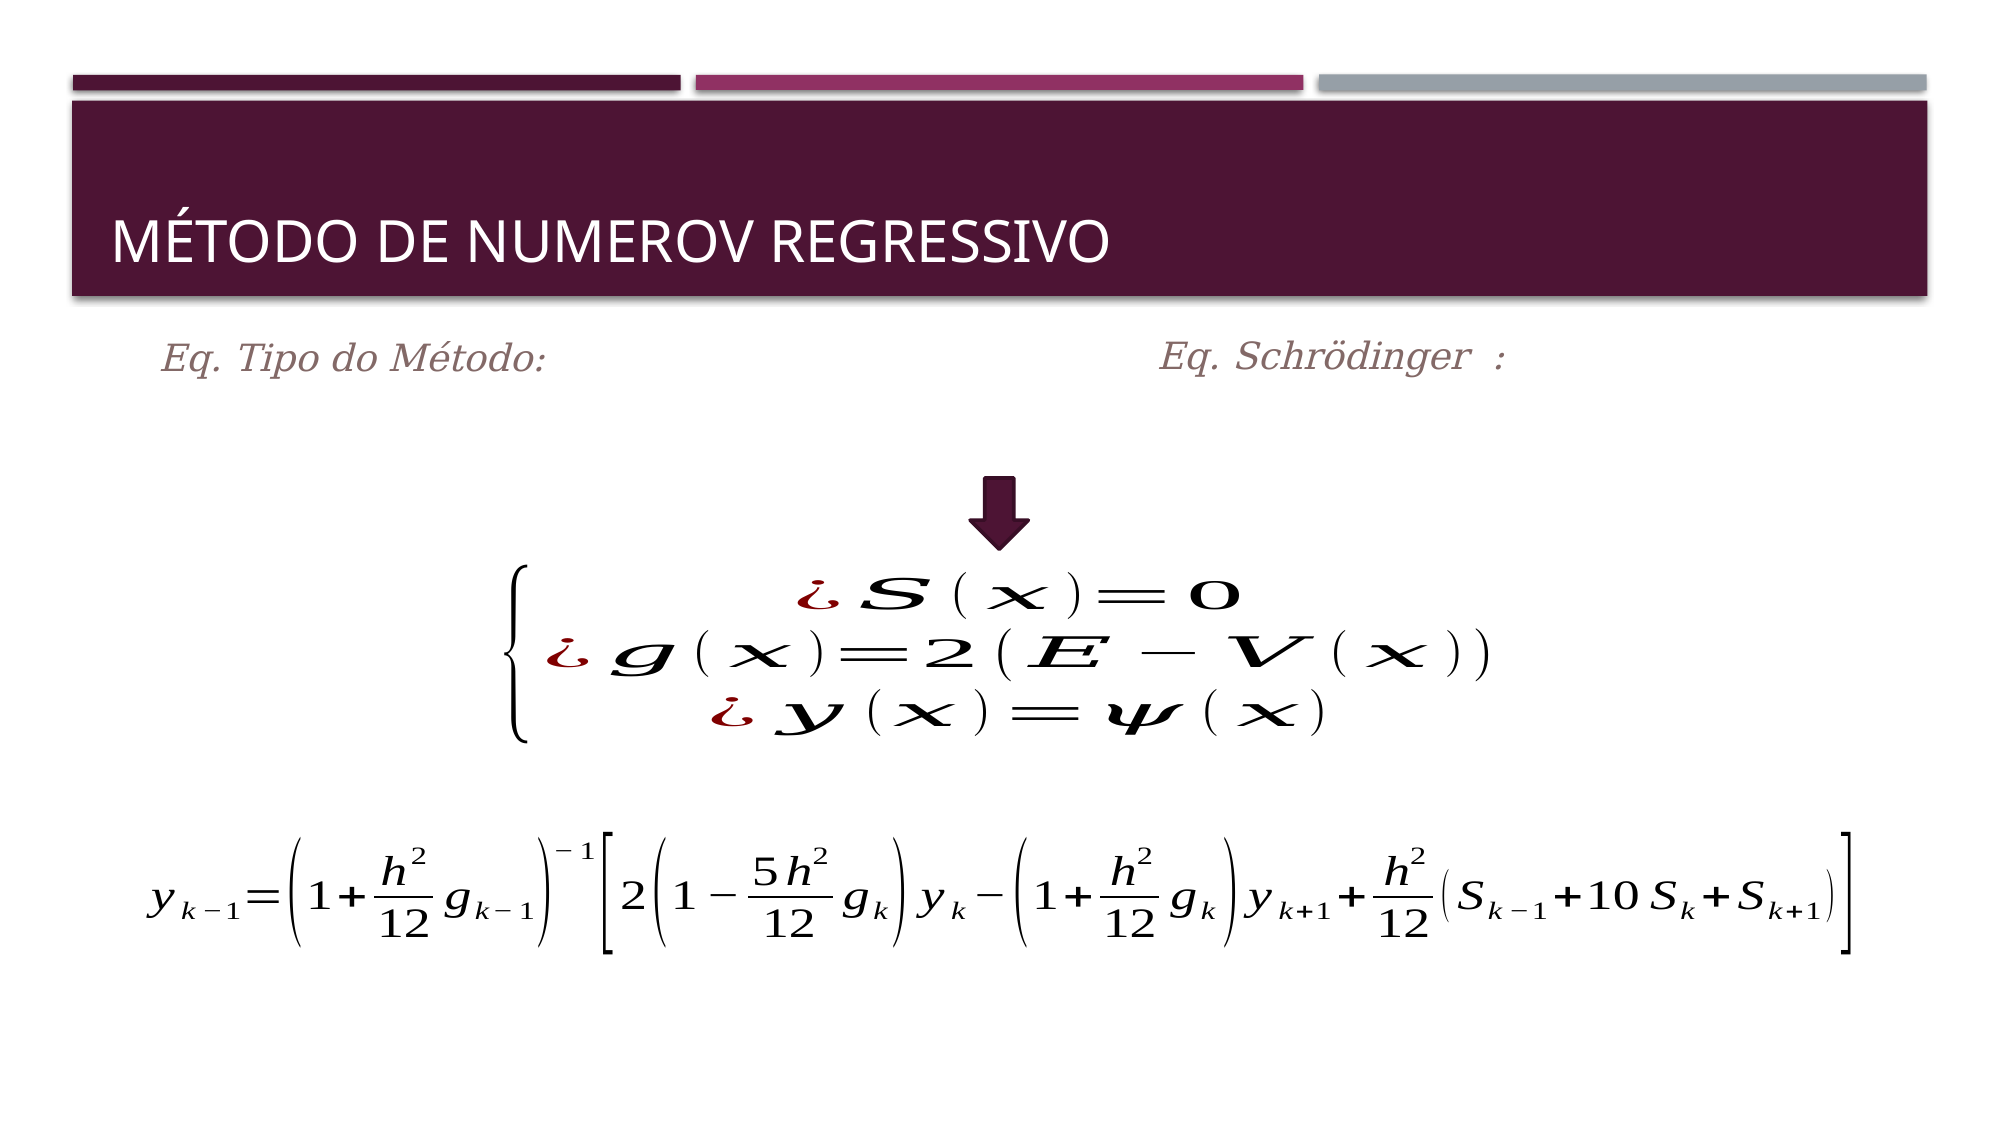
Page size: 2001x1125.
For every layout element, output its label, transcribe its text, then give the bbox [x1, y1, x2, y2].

title Método de Numerov Regressivo [95, 115, 1905, 282]
text_box [968, 476, 1031, 551]
